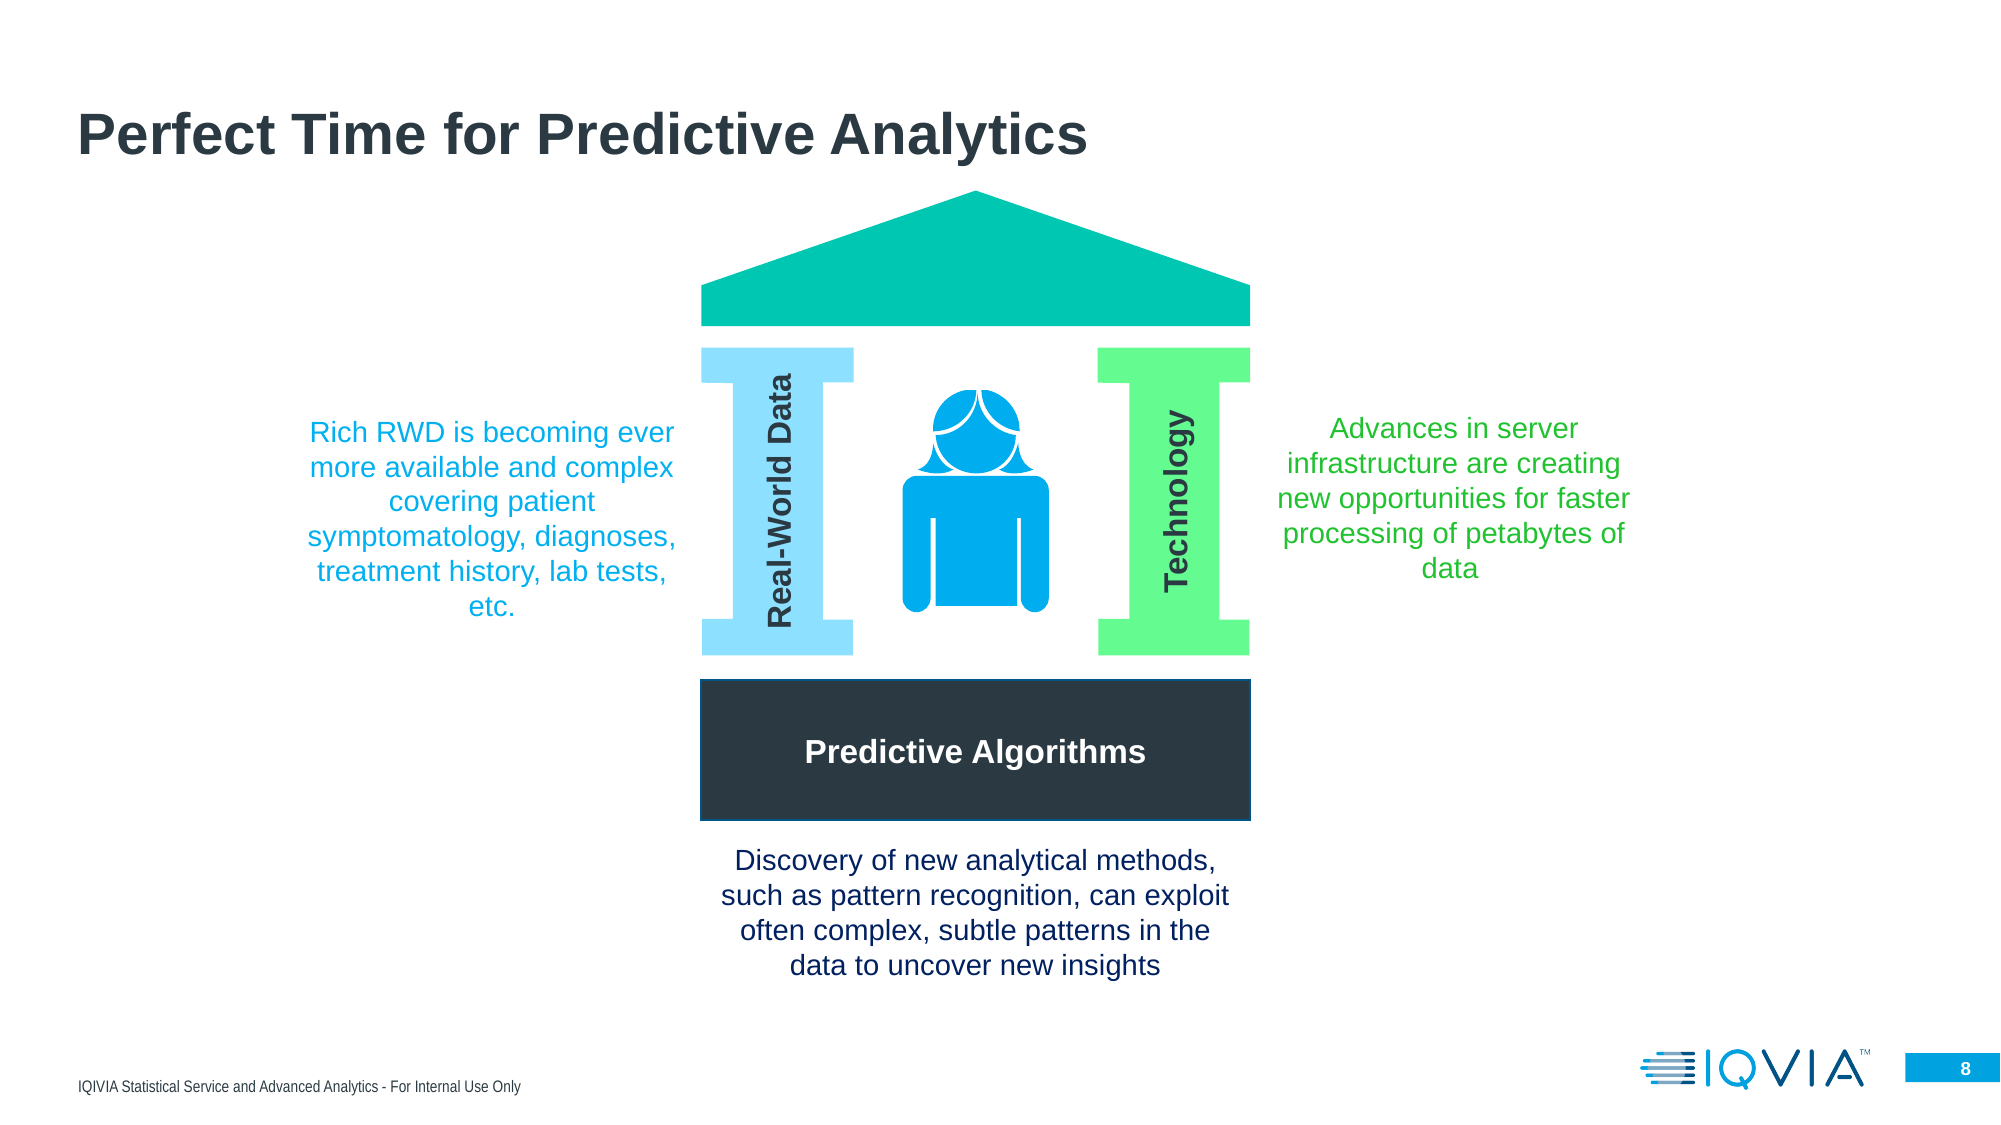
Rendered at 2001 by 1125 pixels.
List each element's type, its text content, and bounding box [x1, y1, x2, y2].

picture [1640, 1049, 1743, 1090]
picture [1744, 1049, 1870, 1090]
picture [1724, 1054, 1751, 1082]
title Perfect Time for Predictive Analytics [63, 48, 1924, 175]
footer IQIVIA Statistical Service and Advanced Analytics - For Internal Use Only [63, 1047, 1559, 1104]
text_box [287, 190, 1654, 991]
